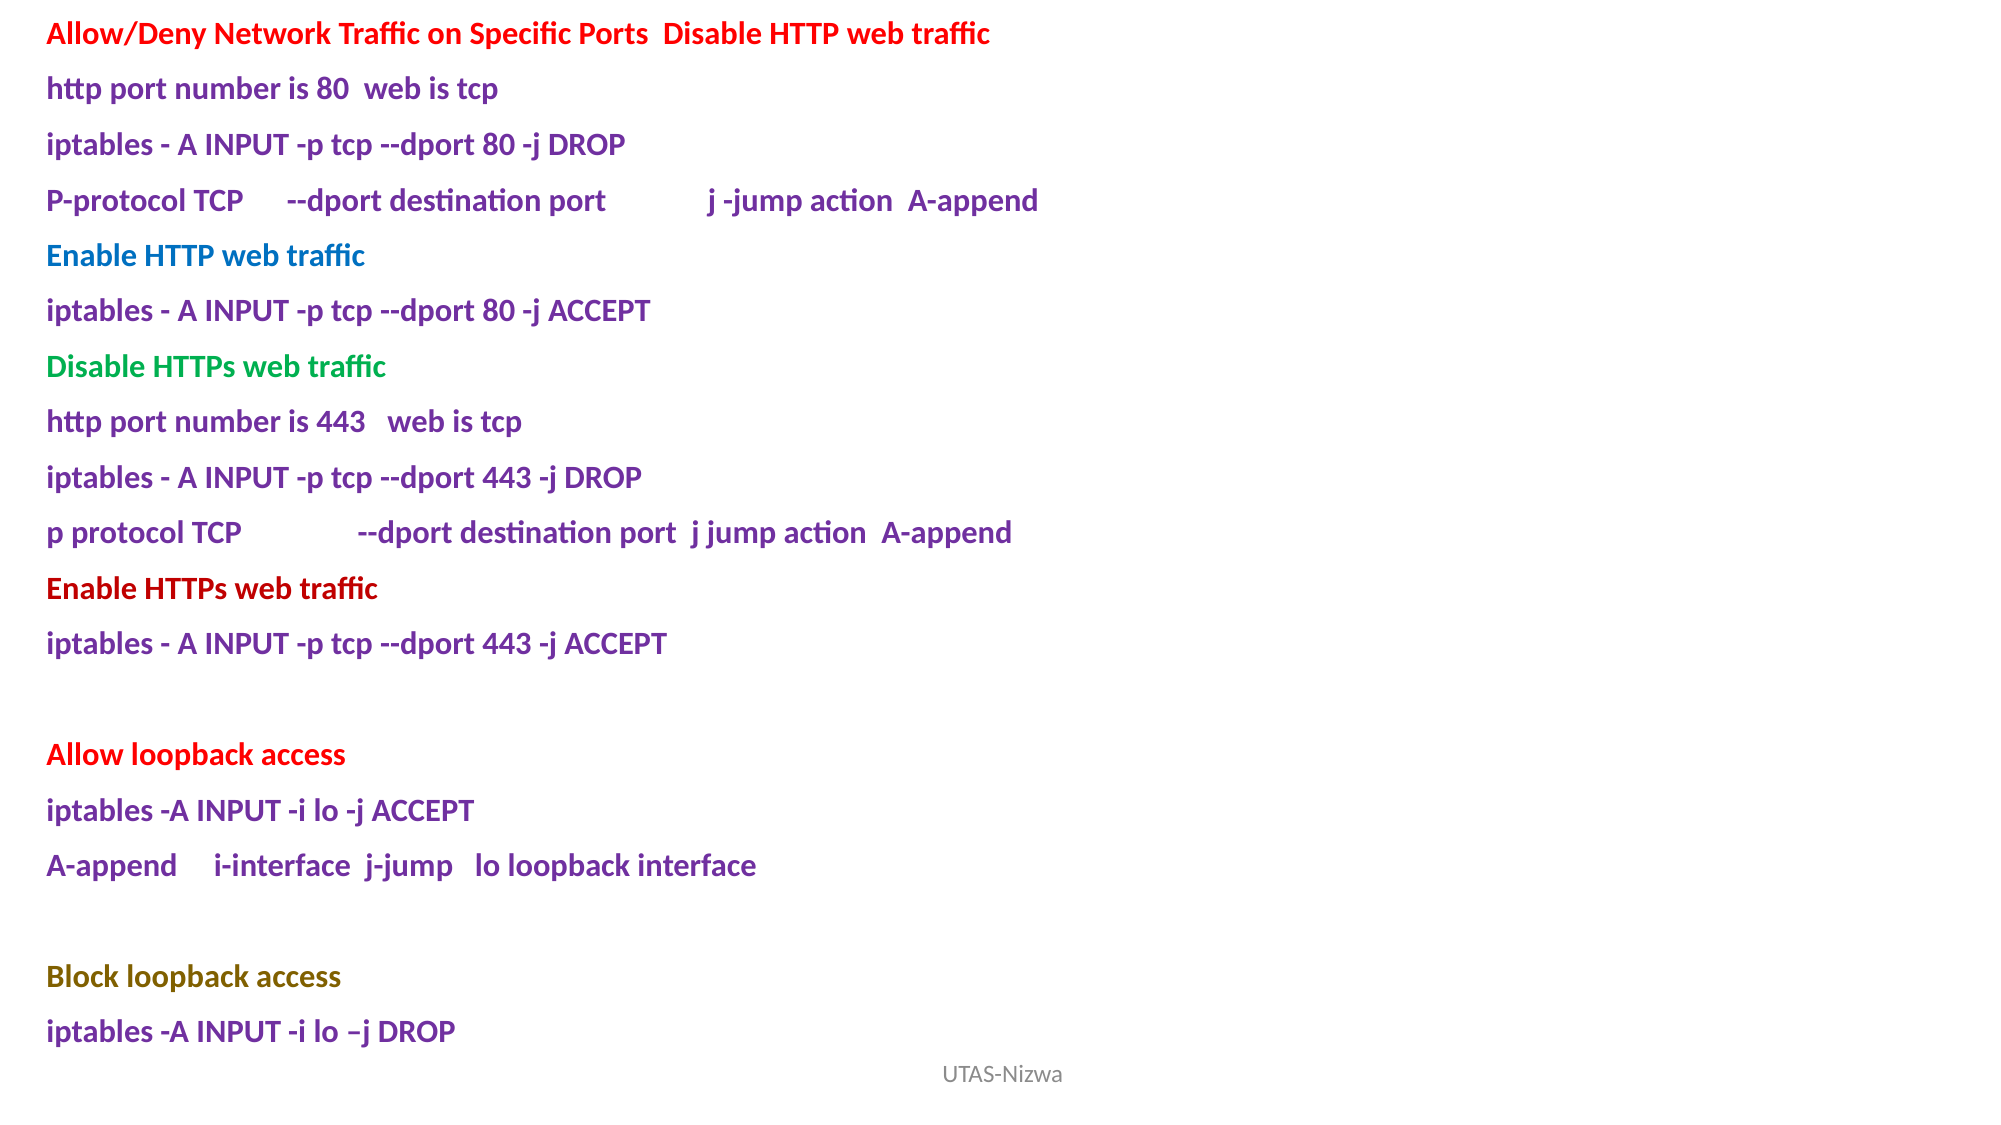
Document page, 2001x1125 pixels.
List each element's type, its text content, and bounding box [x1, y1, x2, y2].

list Allow/Deny Network Traffic on Specific Ports Disable HTTP web traffic http port number is 80 web is tcp iptables - A INPUT -p tcp --dport 80 -j DROP P-protocol TCP --dport destination port j -jump action A-append Enable HTTP web traffic iptables - A INPUT -p tcp --dport 80 -j ACCEPT Disable HTTPs web traffic http port number is 443 web is tcp iptables - A INPUT -p tcp --dport 443 -j DROP p protocol TCP --dport destination port j jump action A-append Enable HTTPs web traffic iptables - A INPUT -p tcp --dport 443 -j ACCEPT Allow loopback access iptables -A INPUT -i lo -j ACCEPT A-append i-interface j-jump lo loopback interface Block loopback access iptables -A INPUT -i lo –j DROP [31, 9, 1966, 1068]
footer UTAS-Nizwa [662, 1042, 1338, 1103]
